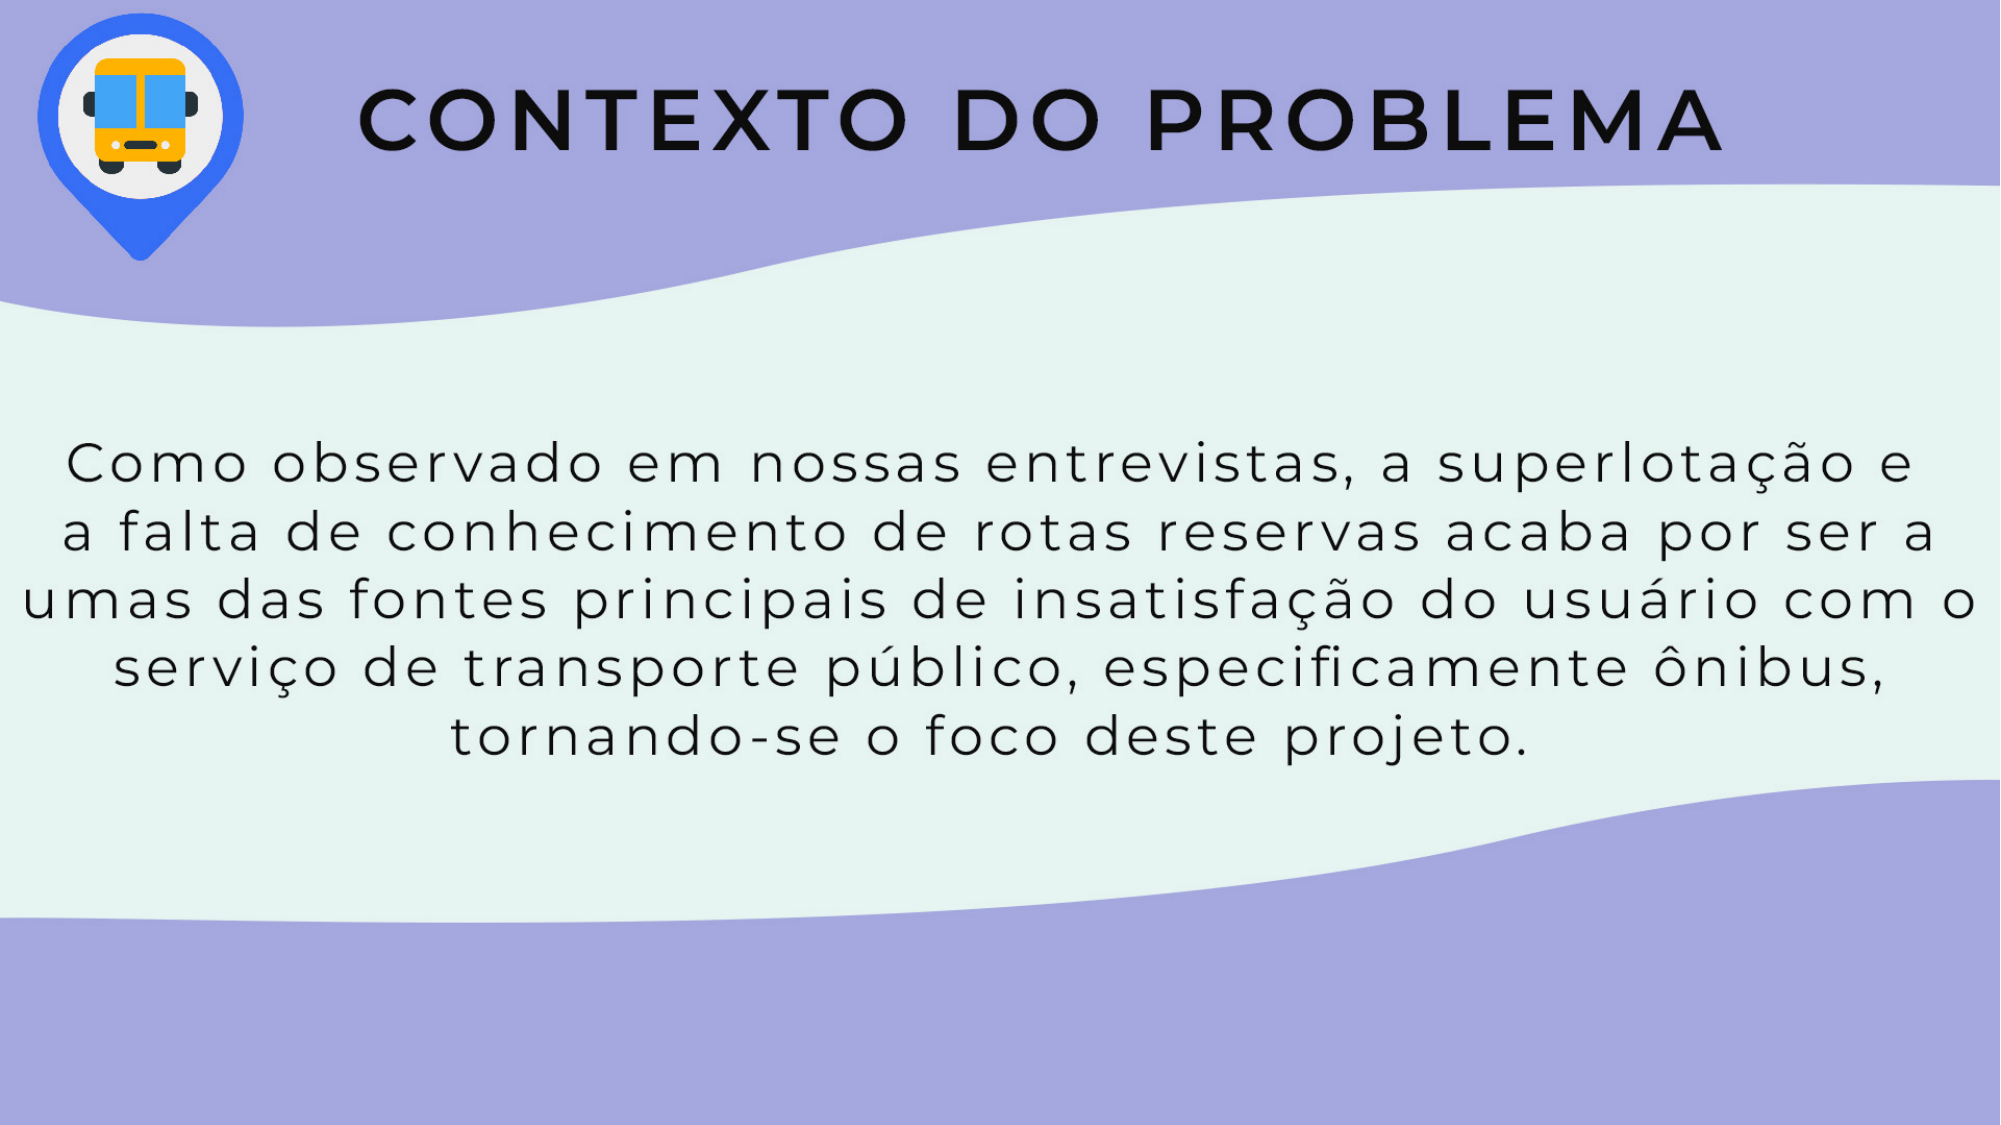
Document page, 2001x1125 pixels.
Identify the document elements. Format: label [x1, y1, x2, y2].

list [0, 0, 2000, 1125]
